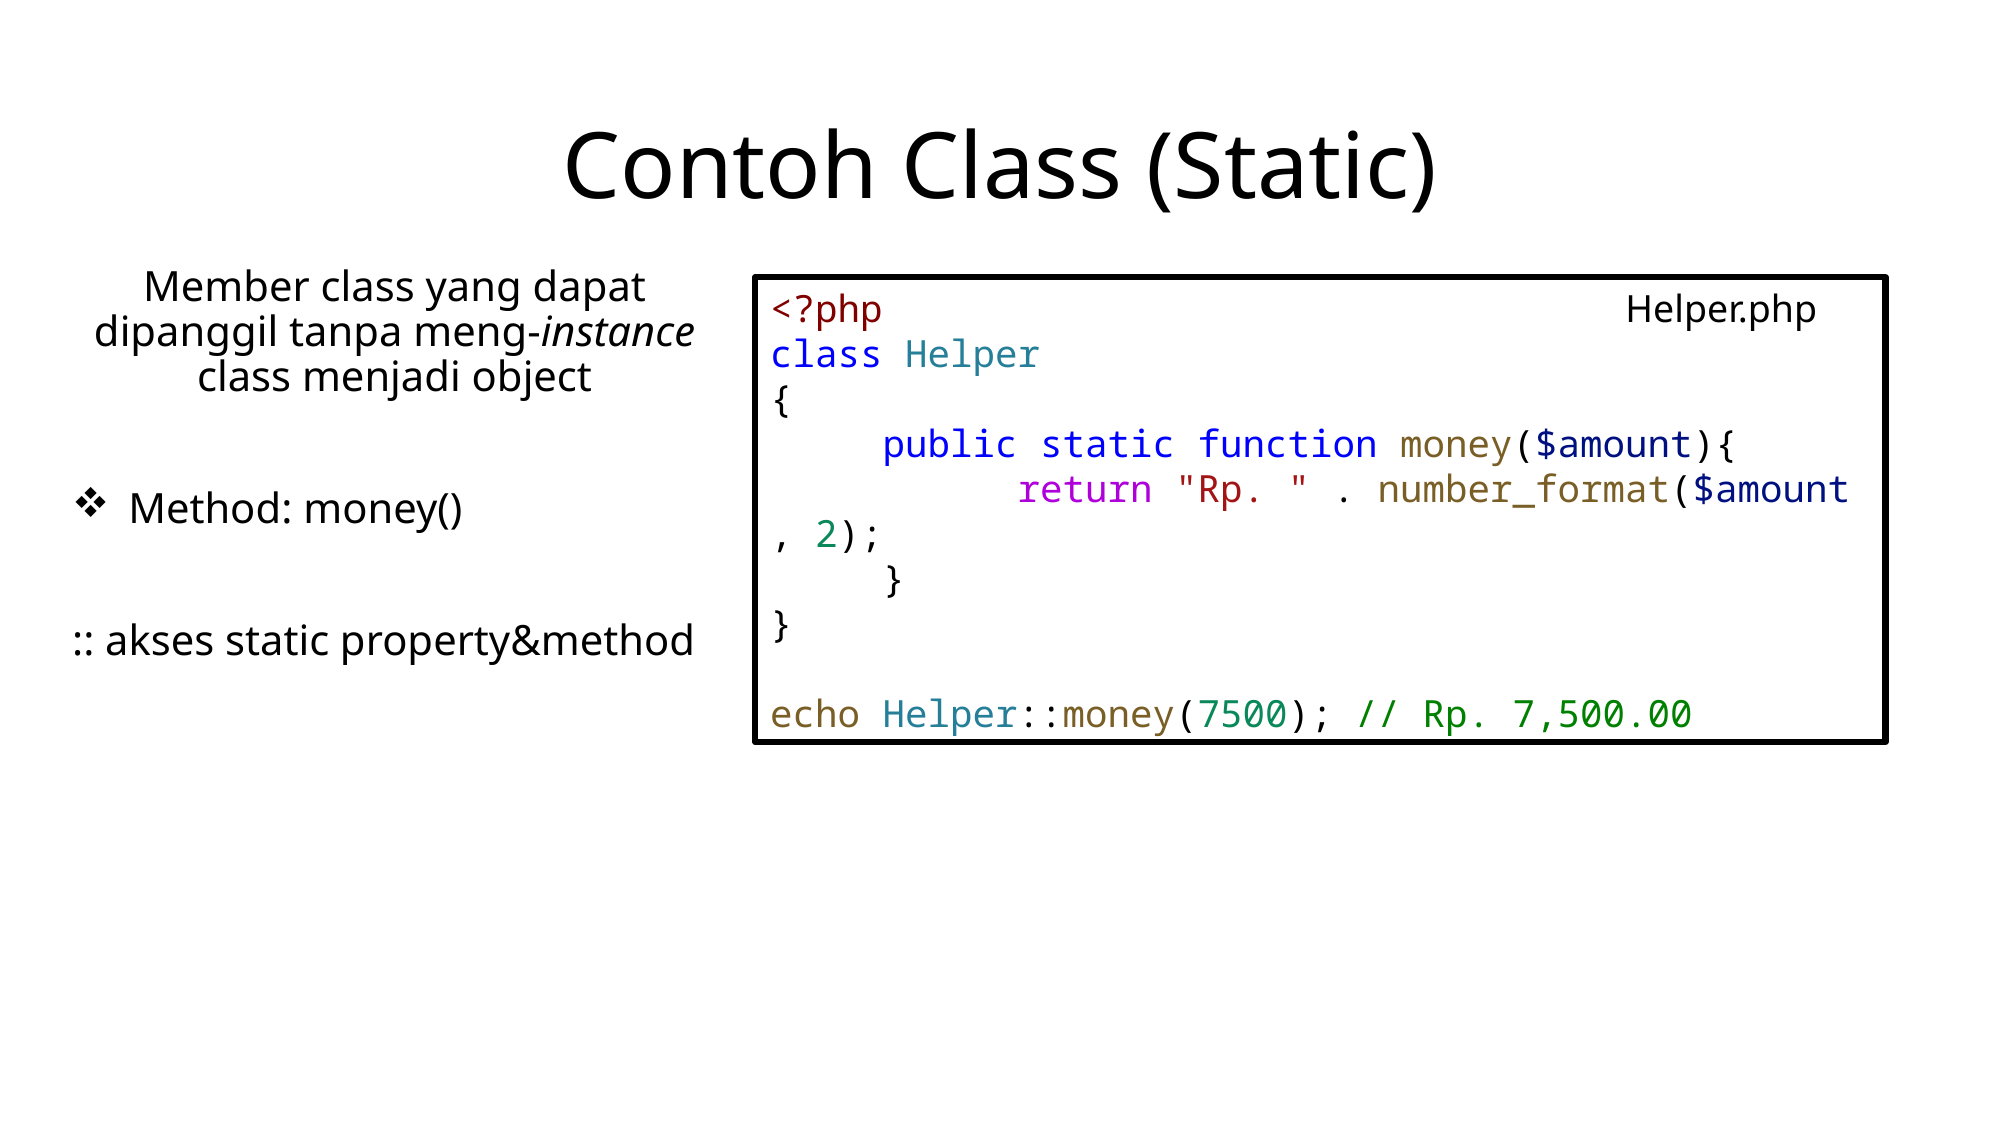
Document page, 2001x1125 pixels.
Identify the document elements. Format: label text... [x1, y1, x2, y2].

title Contoh Class (Static) [137, 59, 1863, 278]
text_box Helper.php [1610, 277, 1832, 337]
text_box <?php class Helper { public static function money($amount){ return "Rp. " . number_format($amount, 2); } } echo Helper::money(7500); // Rp. 7,500.00 [755, 277, 1886, 742]
list Member class yang dapat dipanggil tanpa meng-instance class menjadi object Method: money() :: akses static property&method [56, 258, 733, 1014]
